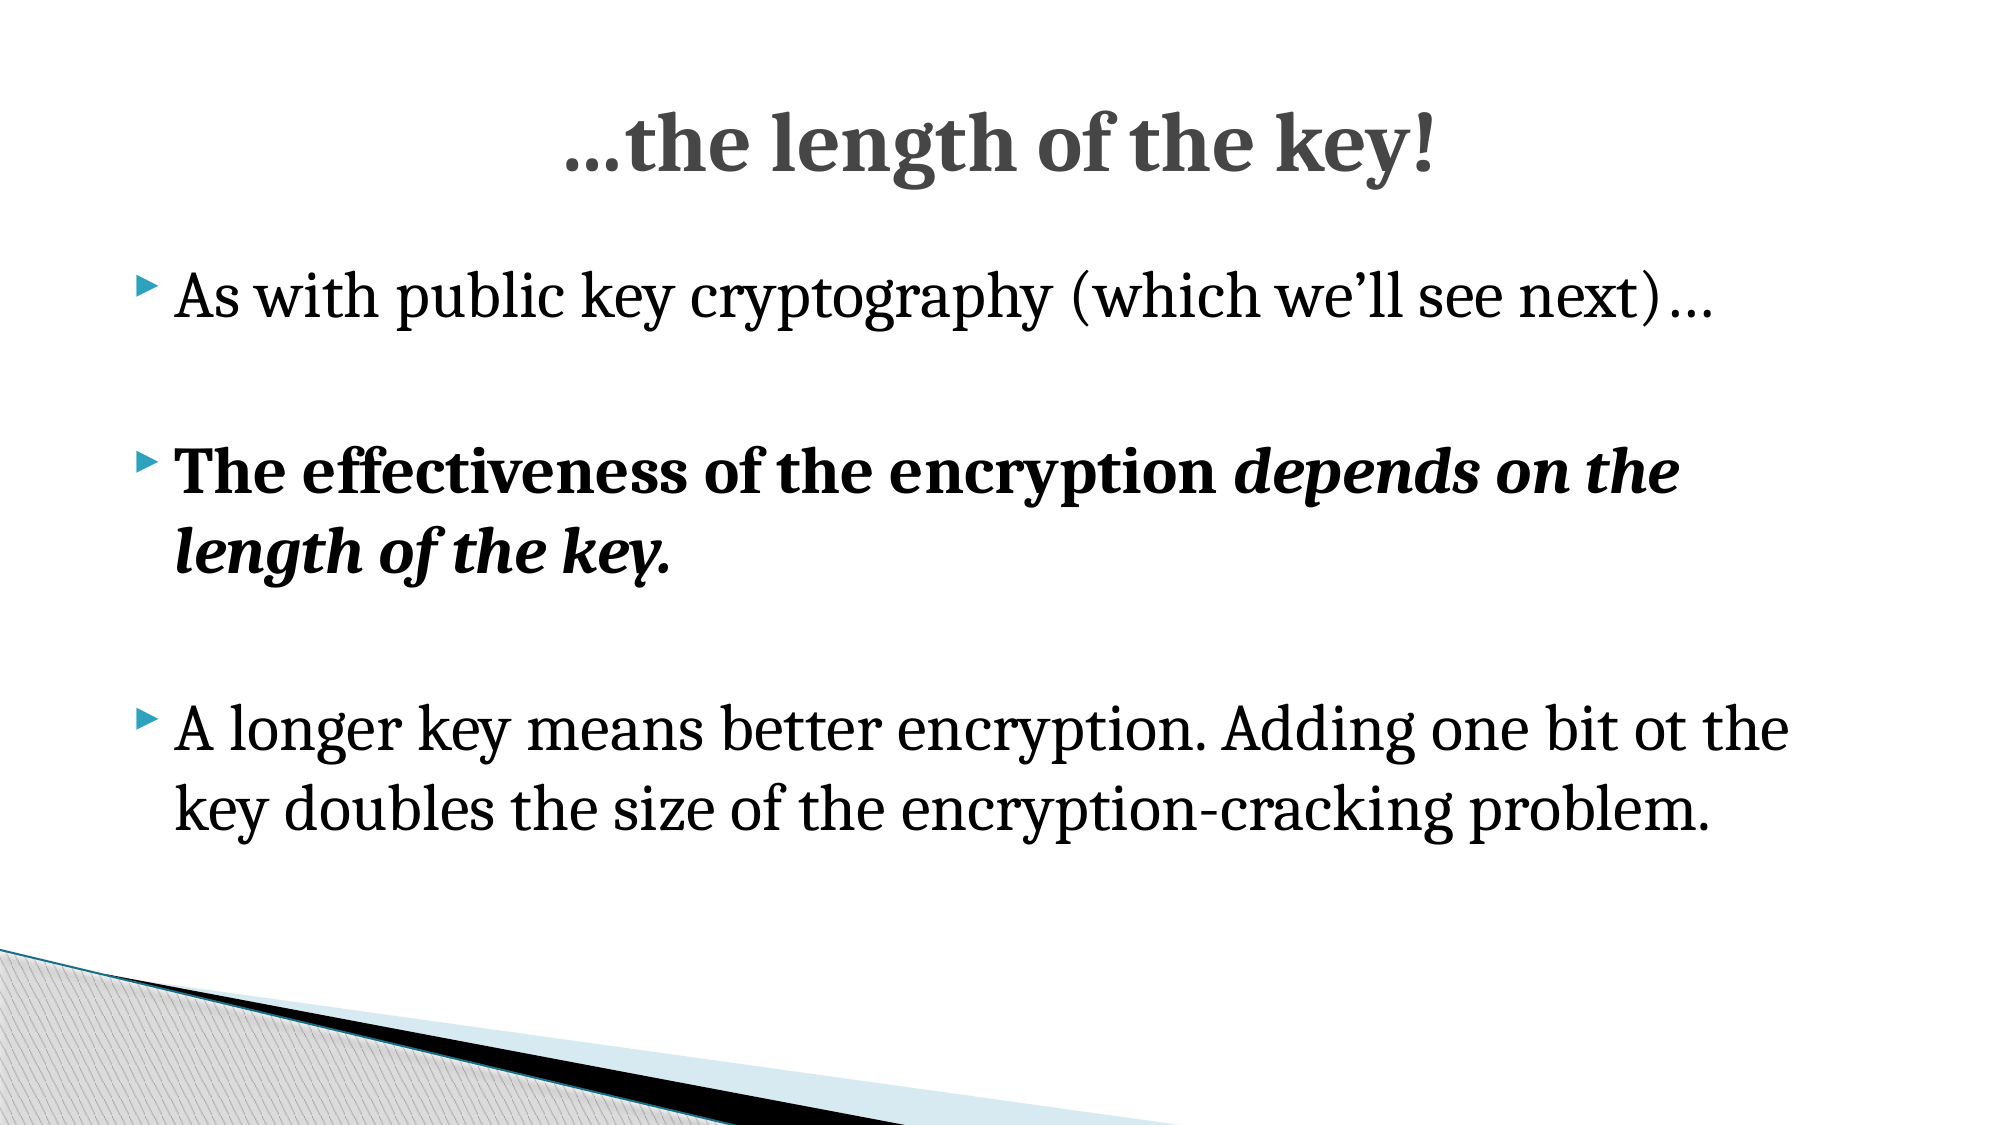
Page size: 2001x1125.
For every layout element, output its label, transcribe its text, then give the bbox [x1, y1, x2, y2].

list As with public key cryptography (which we’ll see next)… The effectiveness of the encryption depends on the length of the key. A longer key means better encryption. Adding one bit ot the key doubles the size of the encryption-cracking problem. [99, 243, 1900, 986]
title …the length of the key! [99, 62, 1900, 213]
